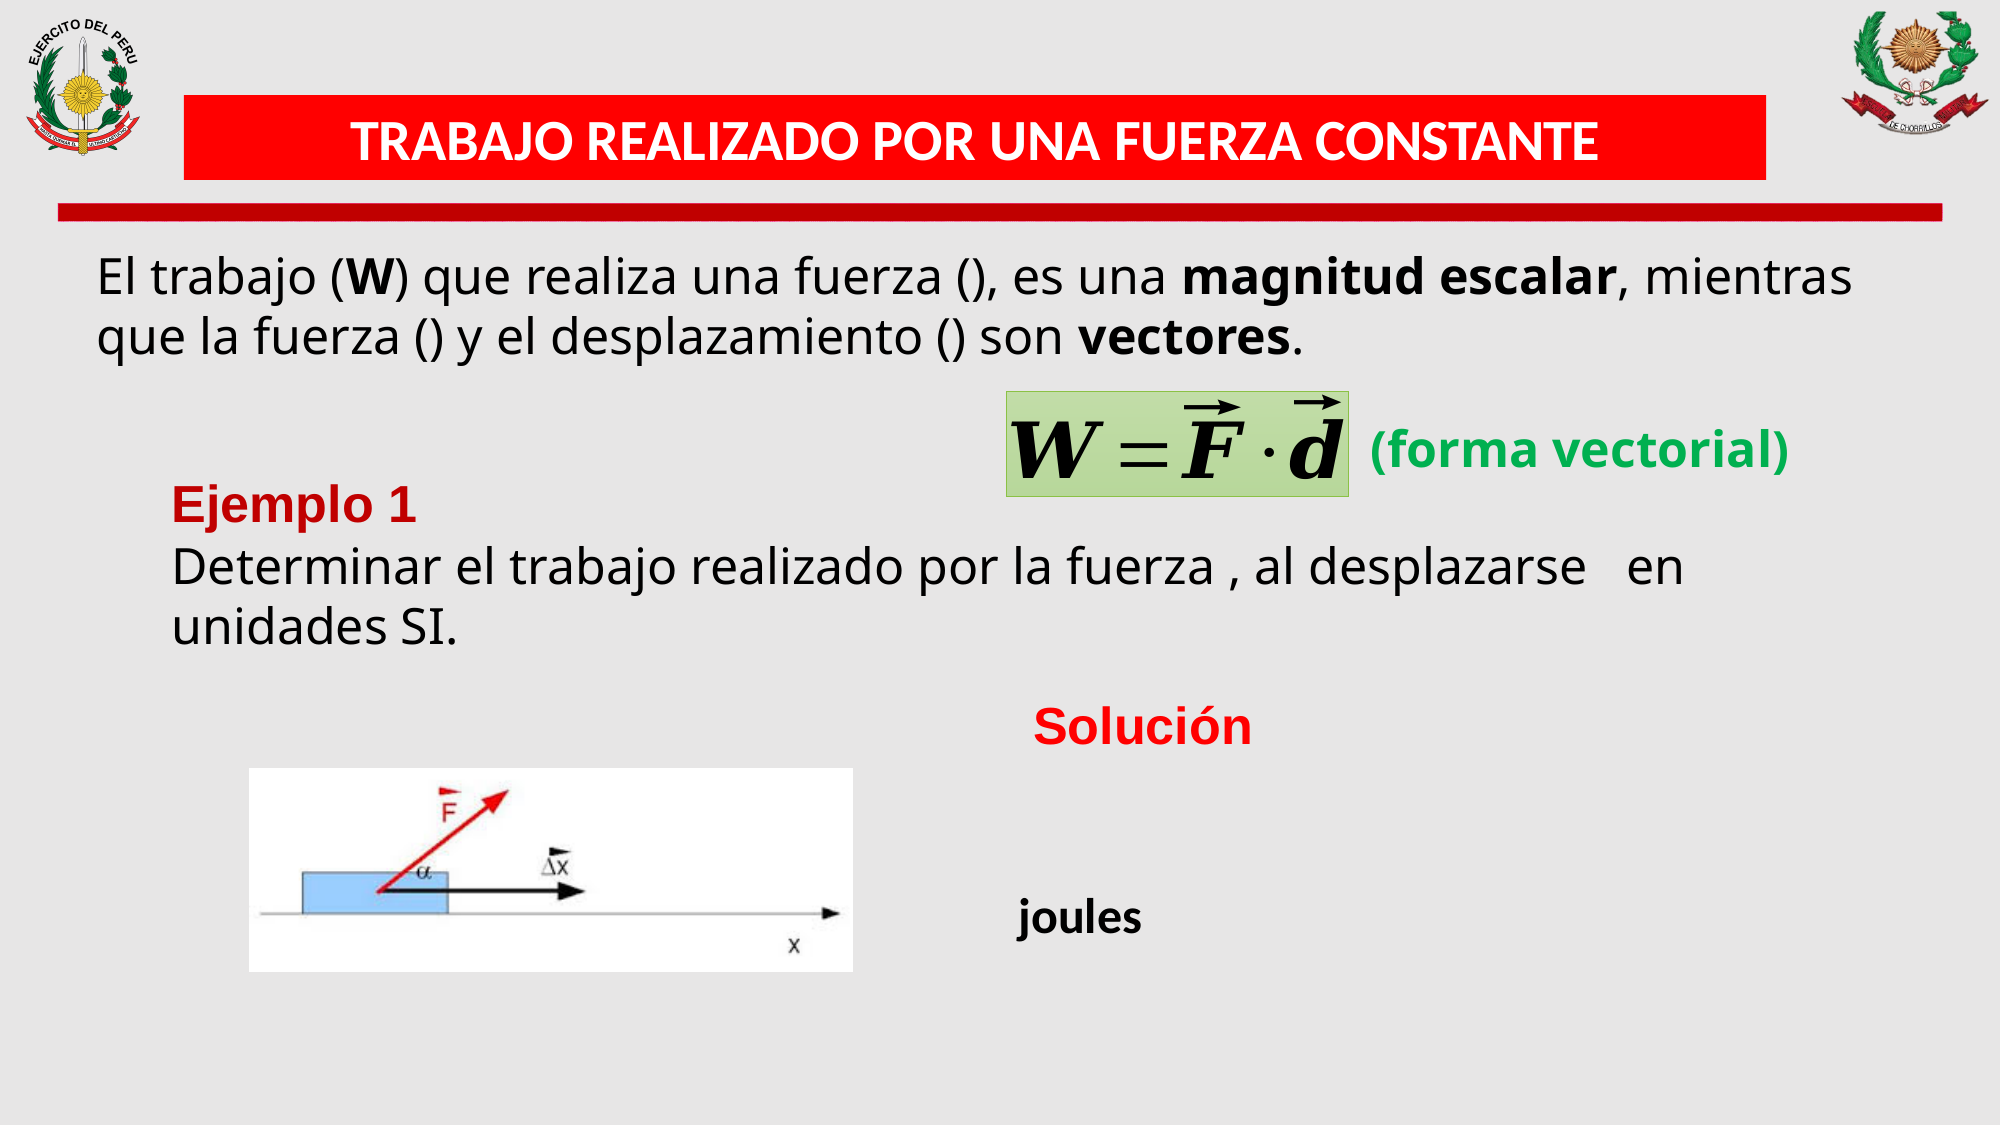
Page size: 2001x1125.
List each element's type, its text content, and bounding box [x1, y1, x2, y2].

text_box Ejemplo 1 [156, 437, 470, 541]
picture [249, 768, 854, 972]
picture [26, 19, 140, 156]
text_box TRABAJO REALIZADO POR UNA FUERZA CONSTANTE [183, 95, 1767, 180]
text_box (forma vectorial) [1355, 410, 1805, 485]
picture [1822, 0, 1999, 146]
text_box Solución [1018, 660, 1332, 763]
